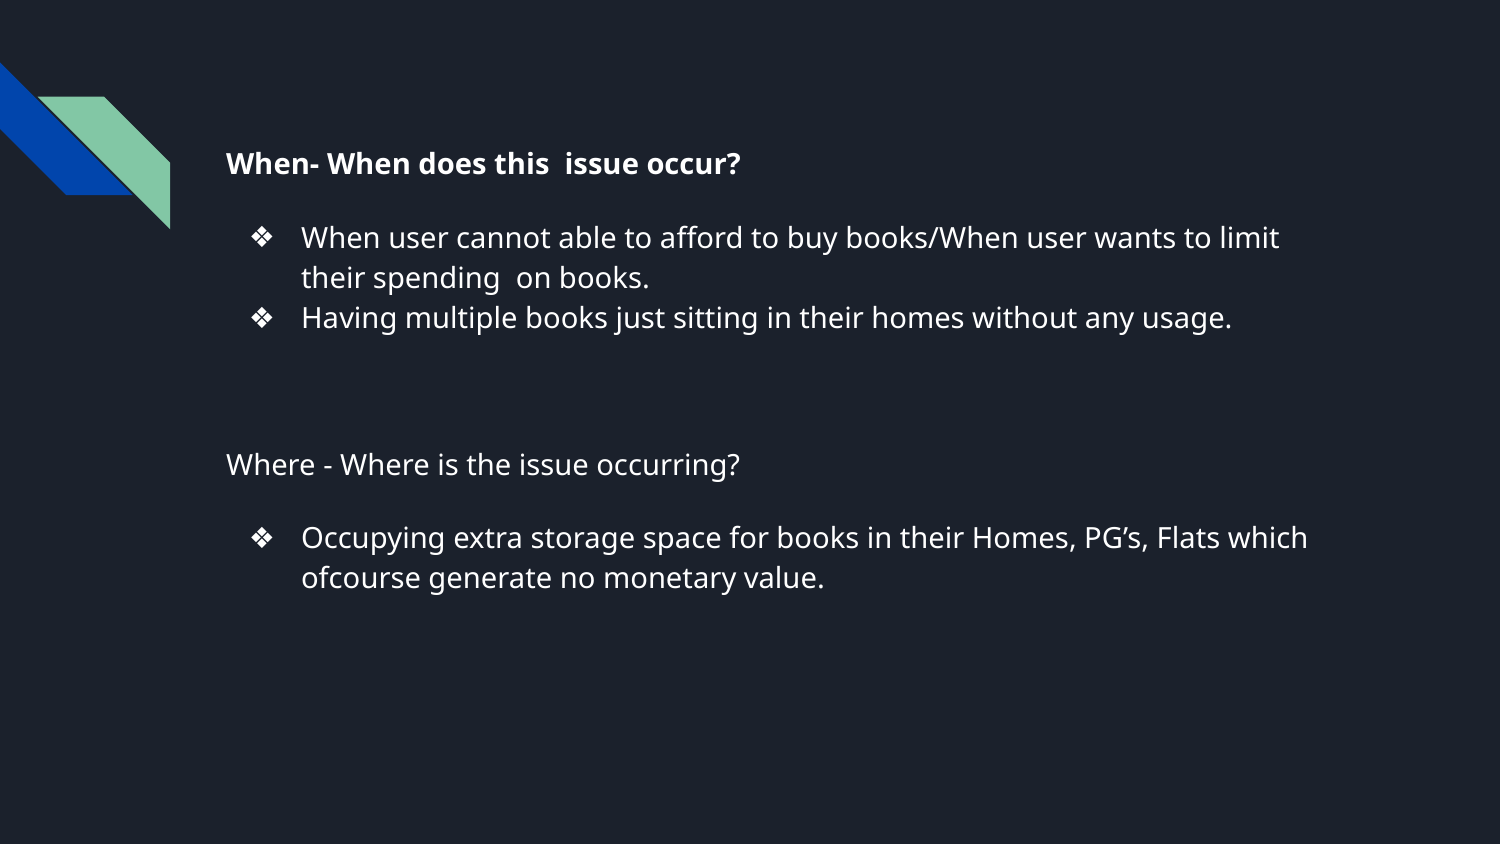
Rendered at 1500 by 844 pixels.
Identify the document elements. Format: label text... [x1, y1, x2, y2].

list When- When does this issue occur? When user cannot able to afford to buy books/When user wants to limit their spending on books. Having multiple books just sitting in their homes without any usage. Where - Where is the issue occurring? Occupying extra storage space for books in their Homes, PG’s, Flats which ofcourse generate no monetary value. [211, 125, 1366, 728]
